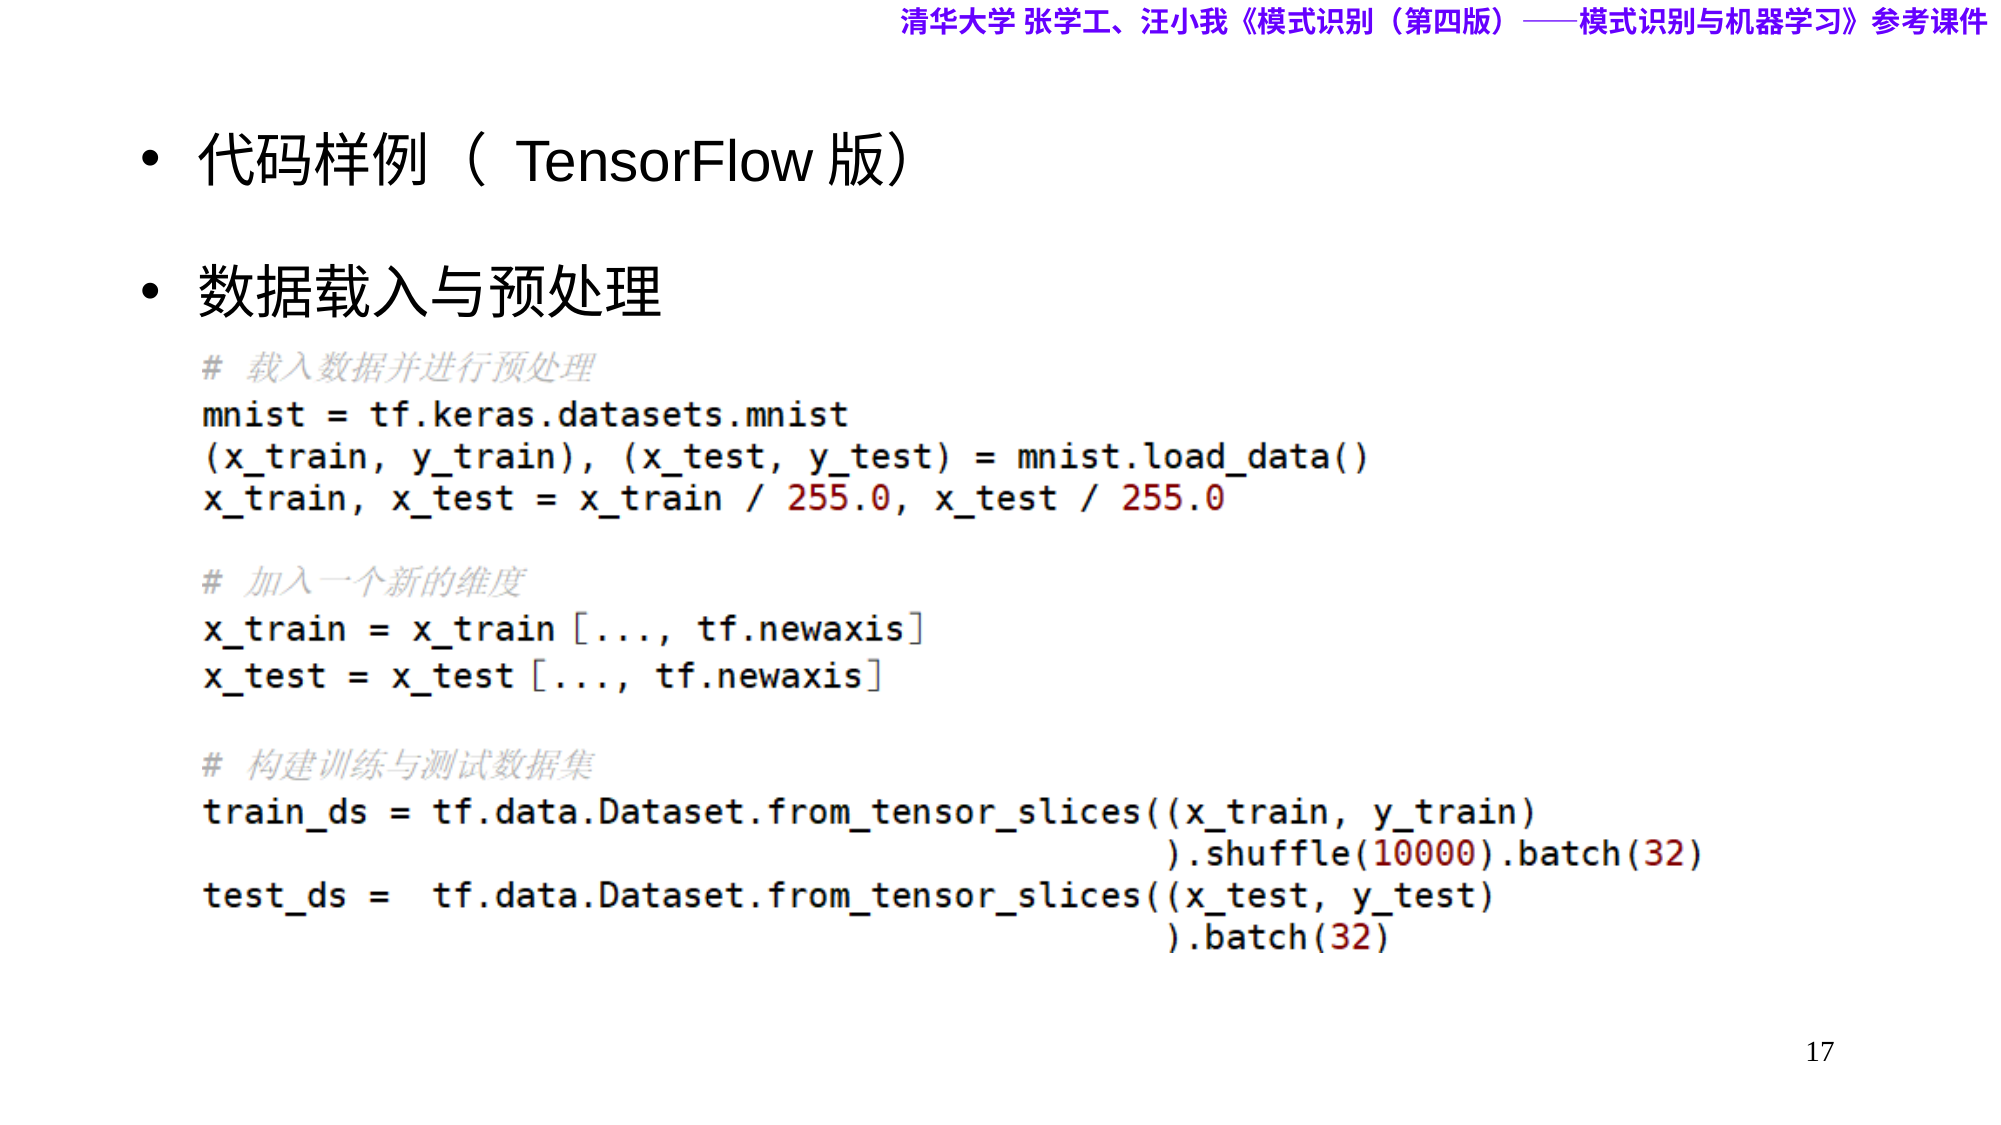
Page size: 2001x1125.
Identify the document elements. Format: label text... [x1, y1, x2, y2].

slide_number 17 [1433, 1024, 1851, 1101]
text_box 清华大学 张学工、汪小我《模式识别（第四版）——模式识别与机器学习》参考课件 [546, 3, 2000, 46]
list 代码样例（ TensorFlow版） 数据载入与预处理 [125, 79, 1792, 977]
picture [202, 337, 1710, 953]
